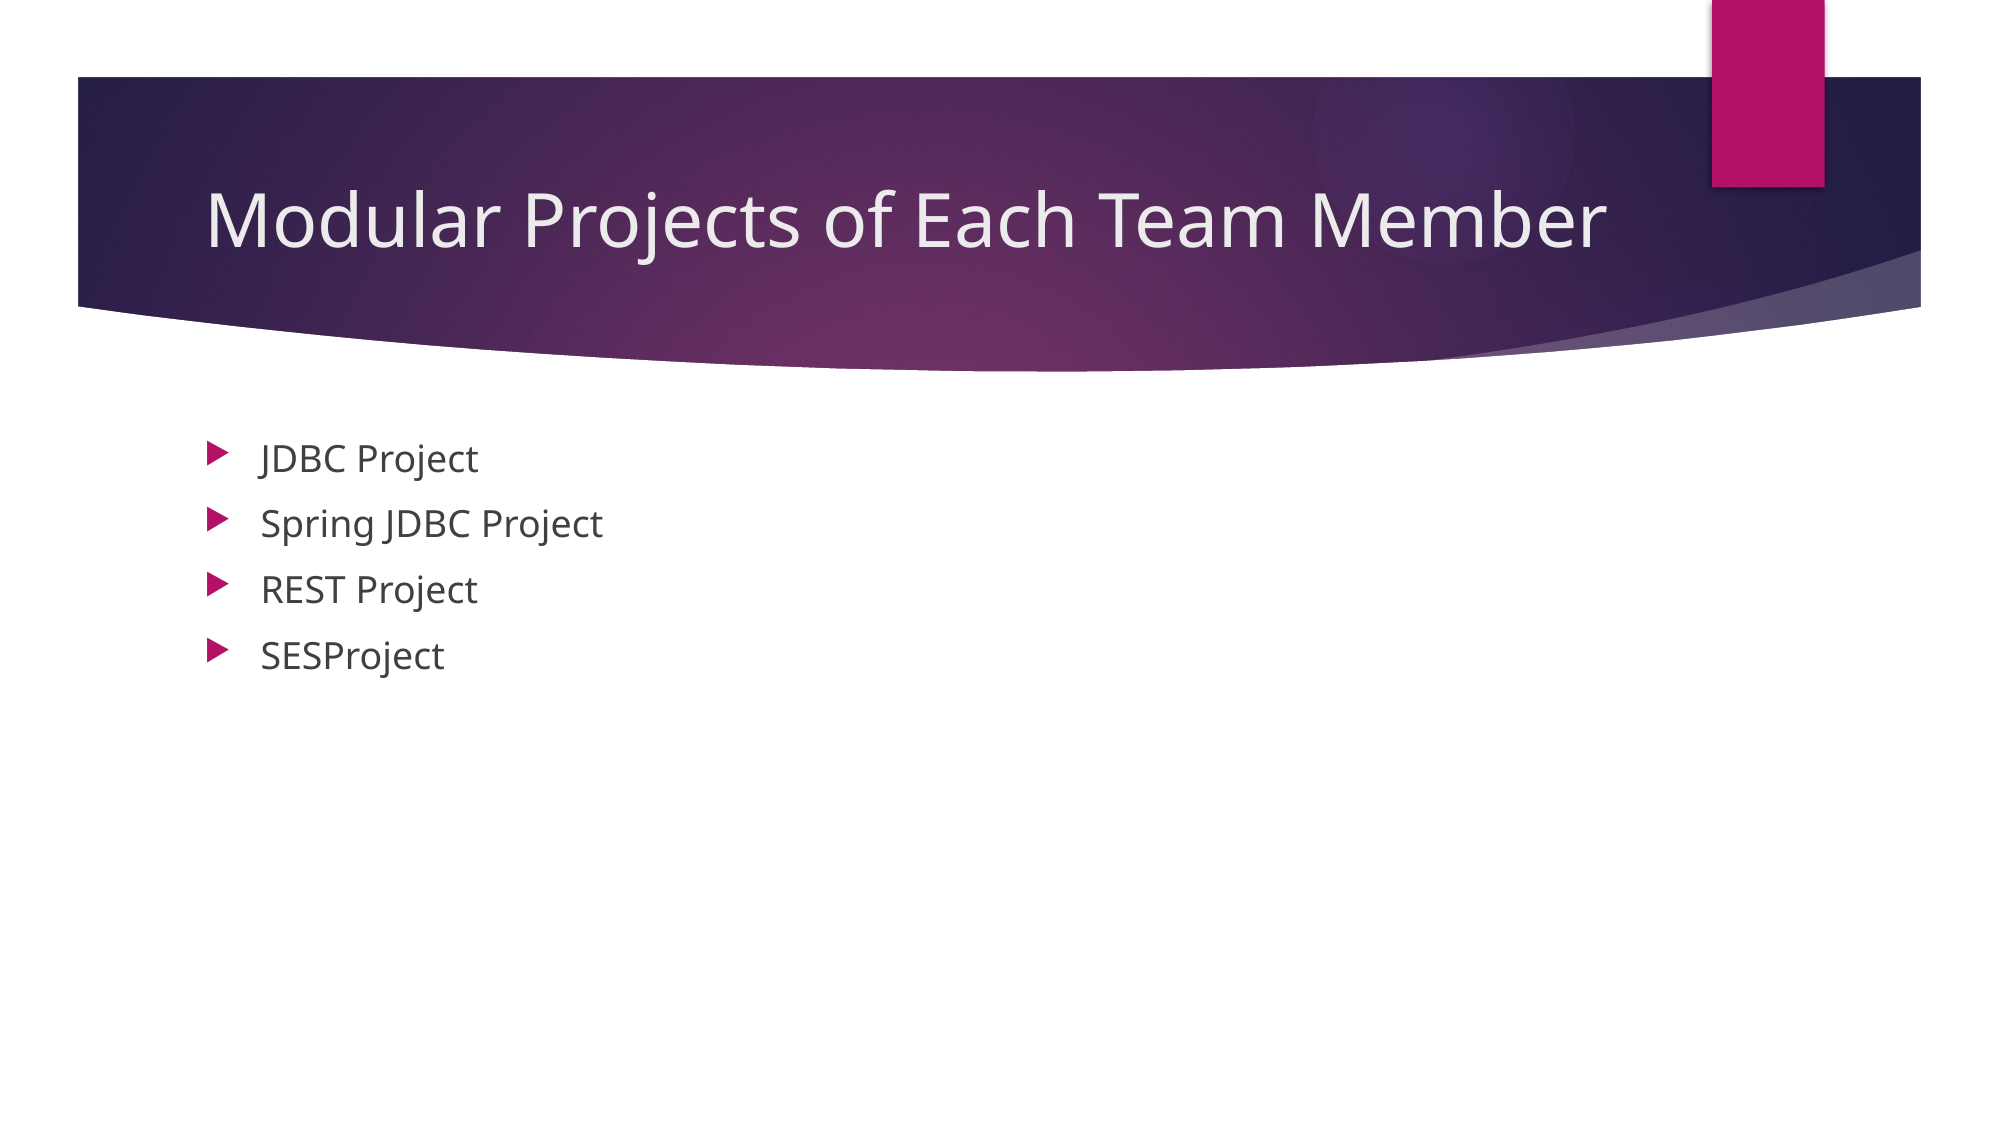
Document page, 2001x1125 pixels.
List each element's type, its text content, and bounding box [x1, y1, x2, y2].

list JDBC Project Spring JDBC Project REST Project SESProject [189, 427, 1638, 988]
title Modular Projects of Each Team Member [189, 159, 1627, 276]
